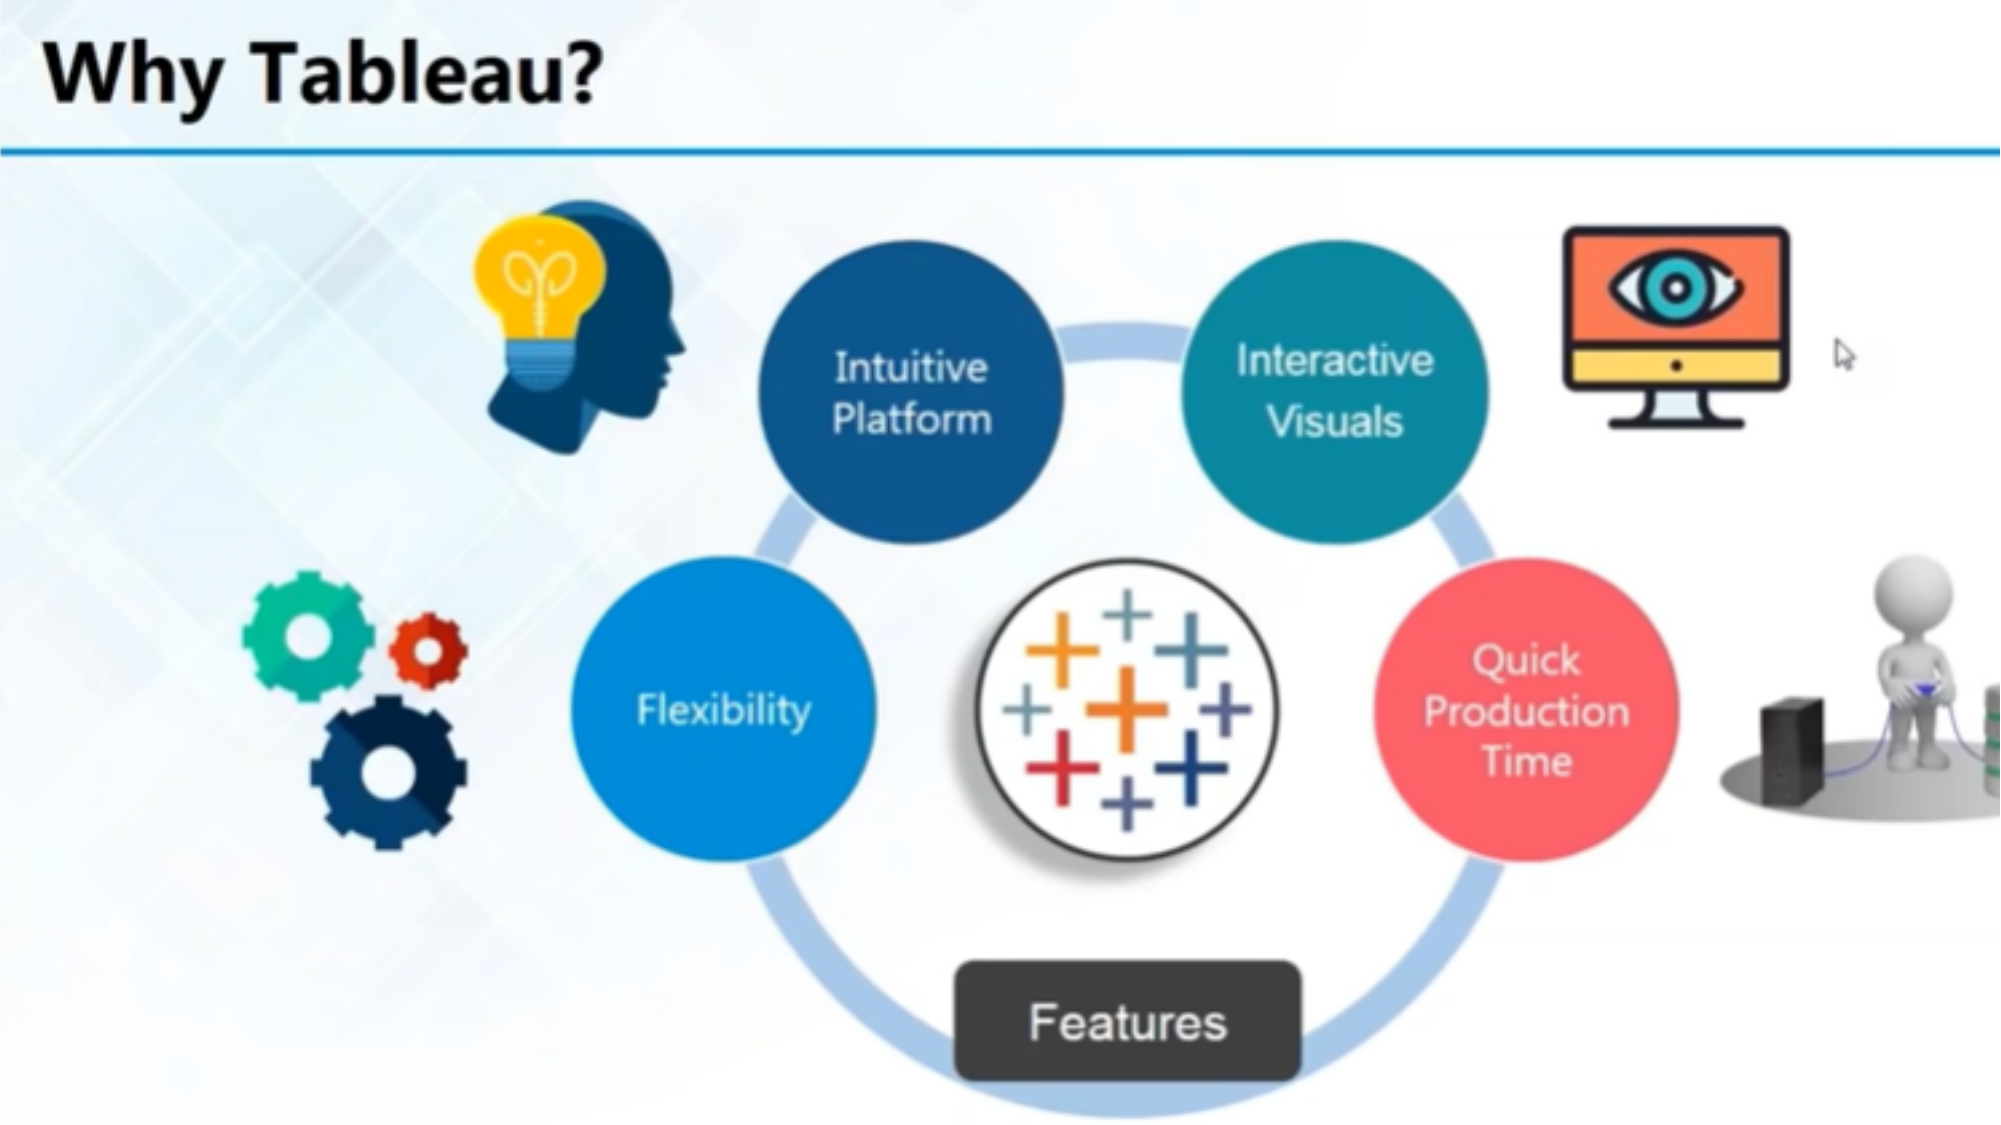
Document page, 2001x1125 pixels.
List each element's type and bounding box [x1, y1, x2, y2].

list [0, 0, 2000, 1125]
